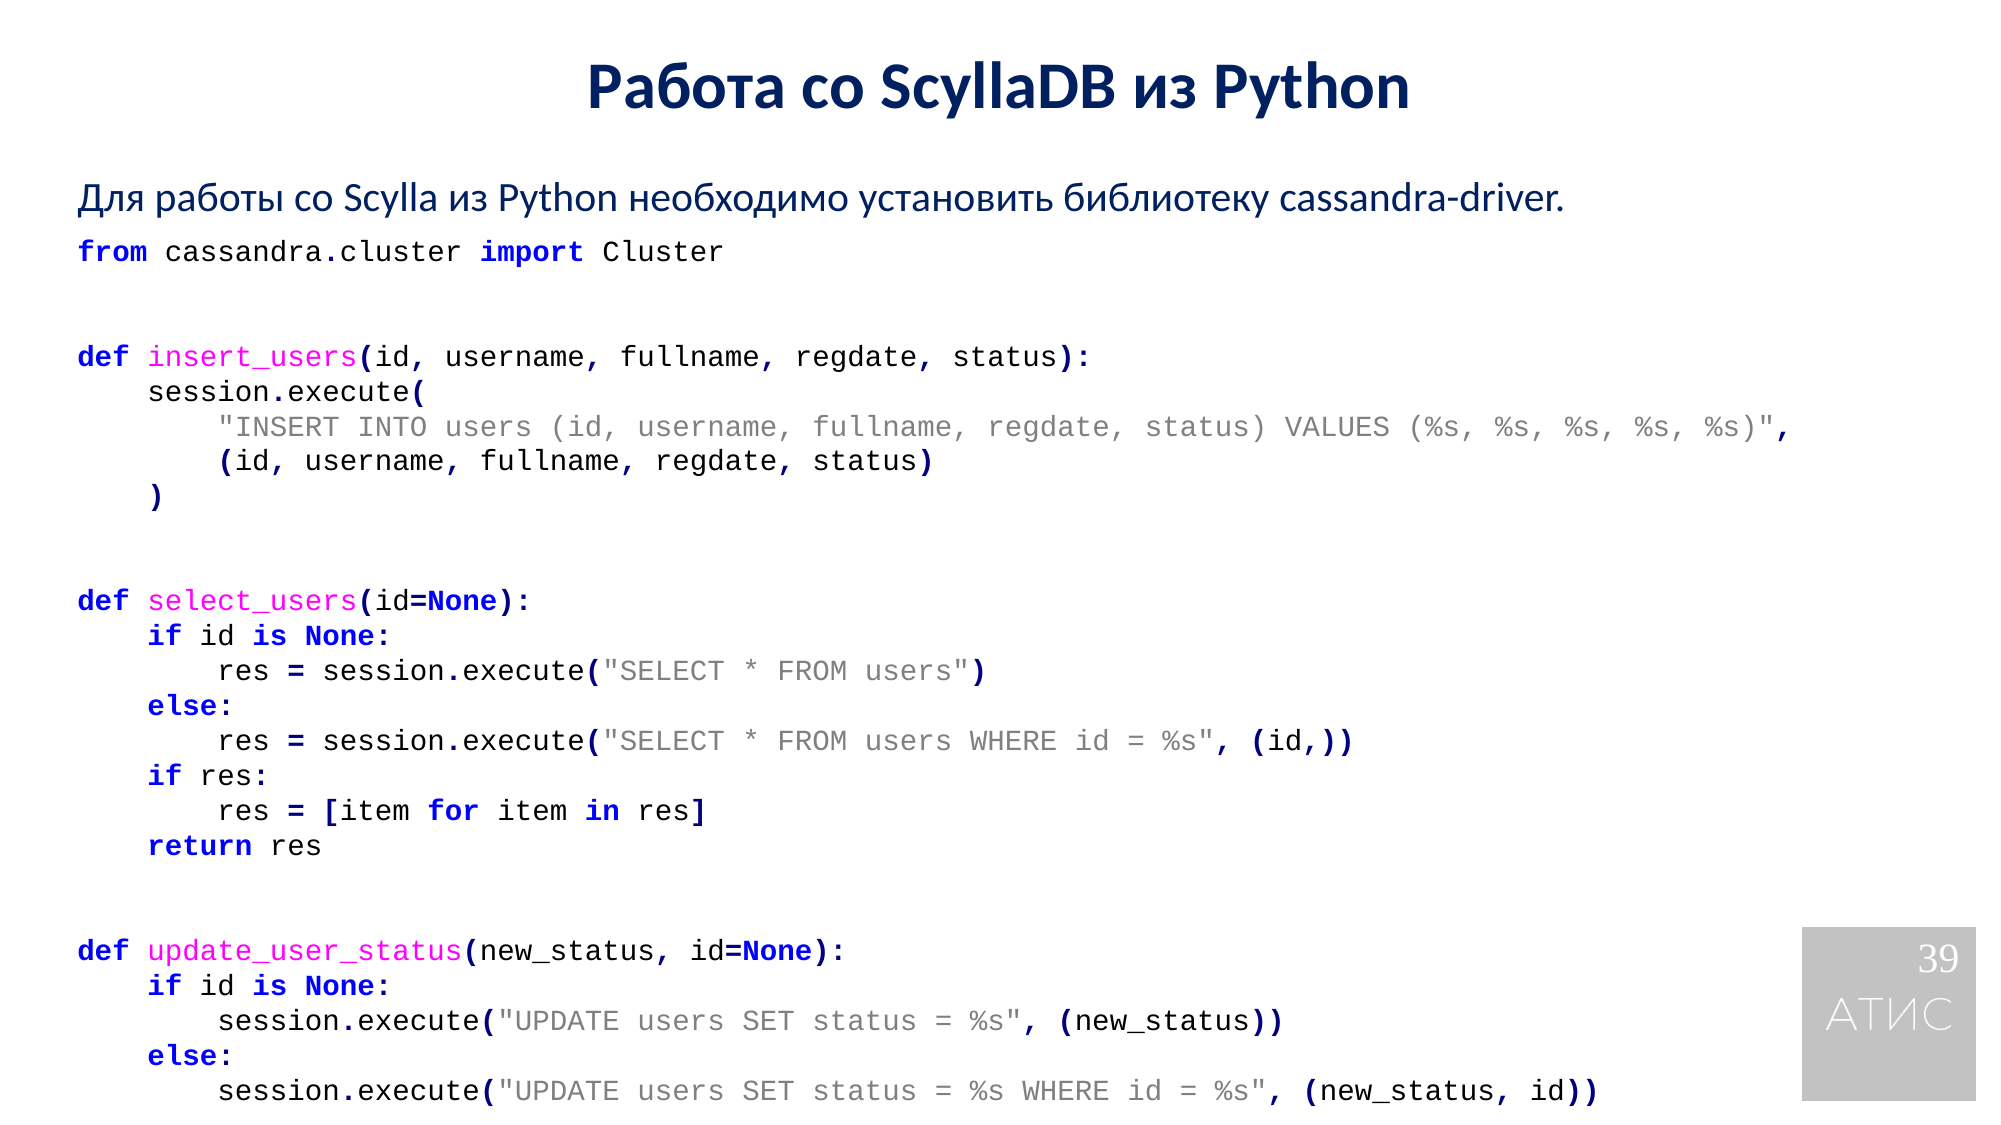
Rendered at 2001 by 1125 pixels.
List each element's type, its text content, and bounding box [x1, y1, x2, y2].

picture [1802, 927, 1976, 1101]
text_box Для работы со Scylla из Python необходимо установить библиотеку cassandra-driver. from cassandra.cluster import Cluster def insert_users(id, username, fullname, regdate, status): session.execute( "INSERT INTO users (id, username, fullname, regdate, status) VALUES (%s, %s, %s, %s, %s)", (id, username, fullname, regdate, status) ) def select_users(id=None): if id is None: res = session.execute("SELECT * FROM users") else: res = session.execute("SELECT * FROM users WHERE id = %s", (id,)) if res: res = [item for item in res] return res def update_user_status(new_status, id=None): if id is None: session.execute("UPDATE users SET status = %s", (new_status)) else: session.execute("UPDATE users SET status = %s WHERE id = %s", (new_status, id)) [62, 162, 1936, 1097]
title Работа со ScyllaDB из Python [0, 34, 2000, 149]
